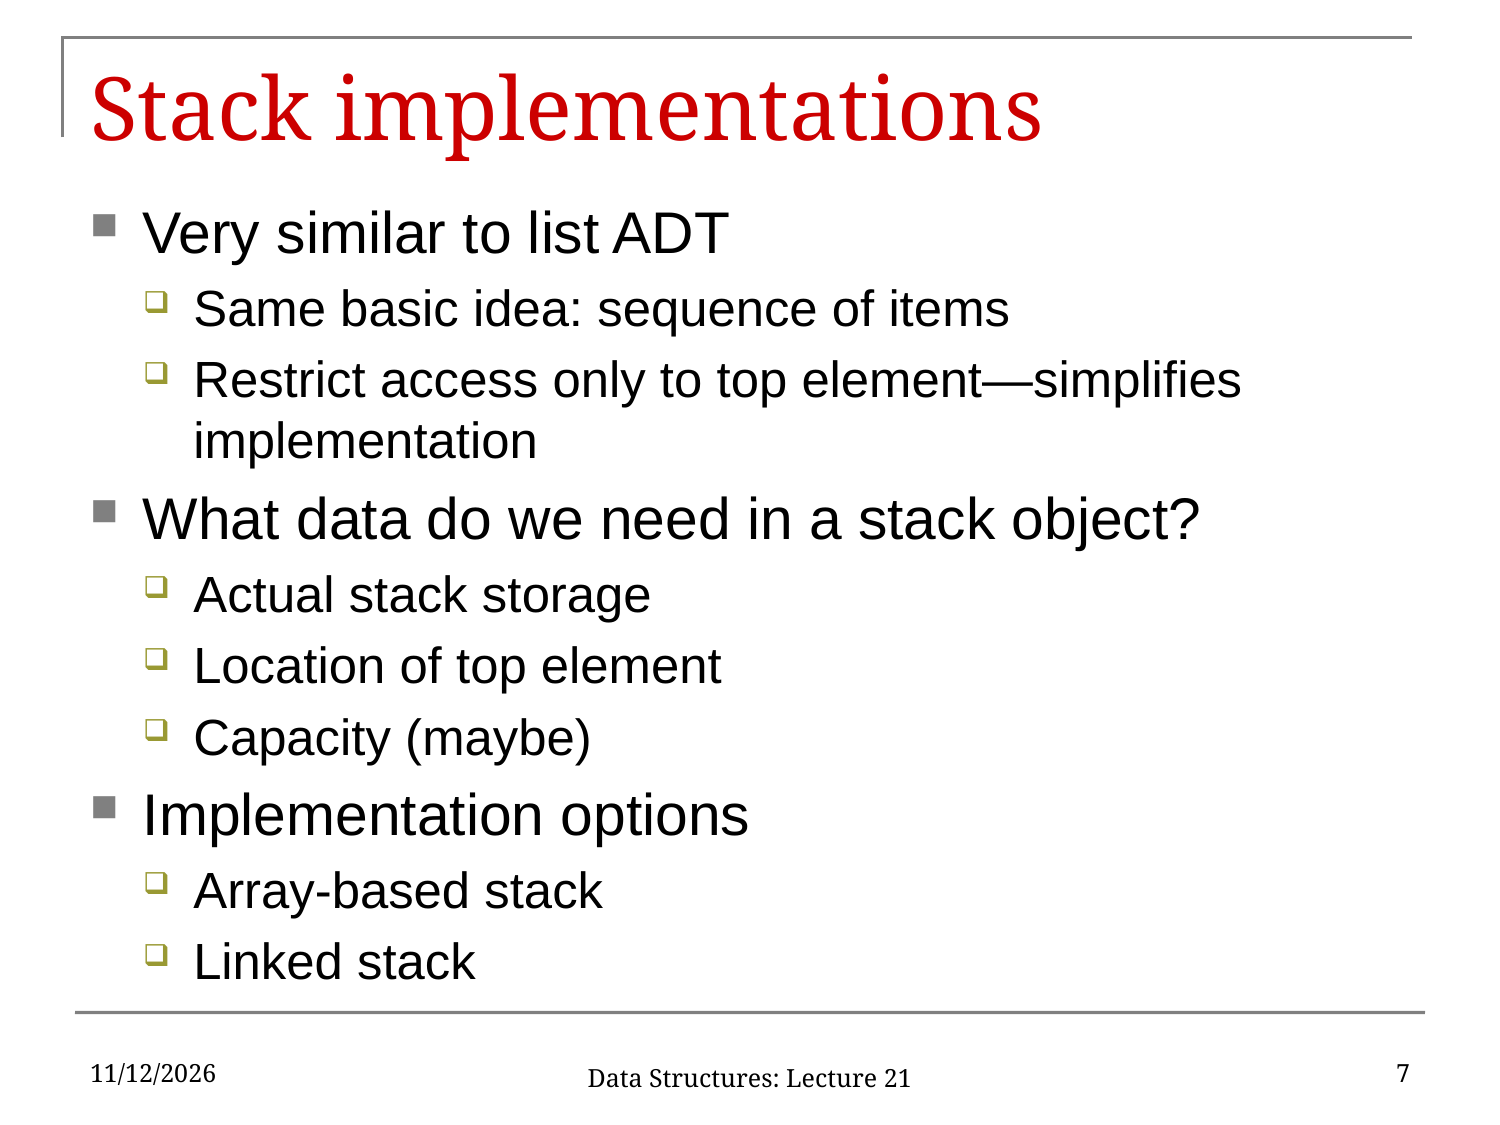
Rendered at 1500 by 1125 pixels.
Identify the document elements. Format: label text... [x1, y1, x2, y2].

list Very similar to list ADT Same basic idea: sequence of items Restrict access only to top element—simplifies implementation What data do we need in a stack object? Actual stack storage Location of top element Capacity (maybe) Implementation options Array-based stack Linked stack [75, 187, 1425, 1006]
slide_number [74, 1023, 426, 1100]
title Stack implementations [75, 45, 1425, 163]
slide_number 7 [1074, 1023, 1426, 1100]
footer Data Structures: Lecture 21 [512, 1024, 988, 1101]
